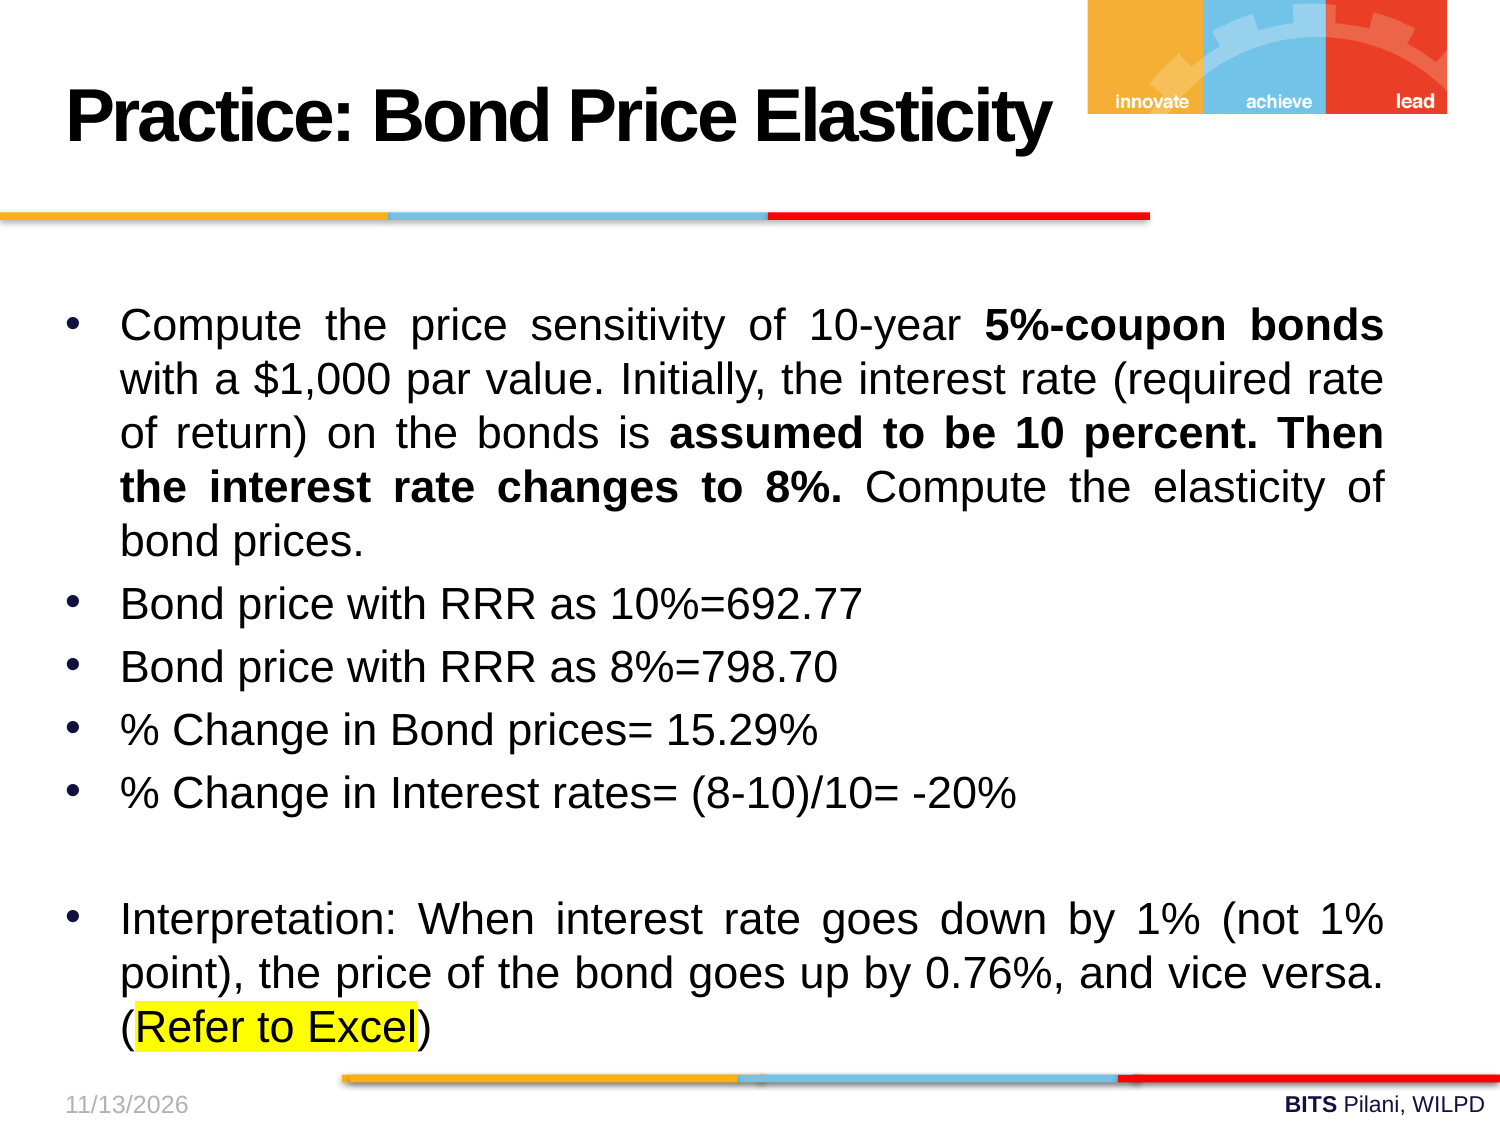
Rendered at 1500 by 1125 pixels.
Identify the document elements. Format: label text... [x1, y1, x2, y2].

list Practice: Bond Price Elasticity [50, 24, 1088, 213]
picture [1087, 0, 1448, 114]
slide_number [50, 1082, 400, 1125]
